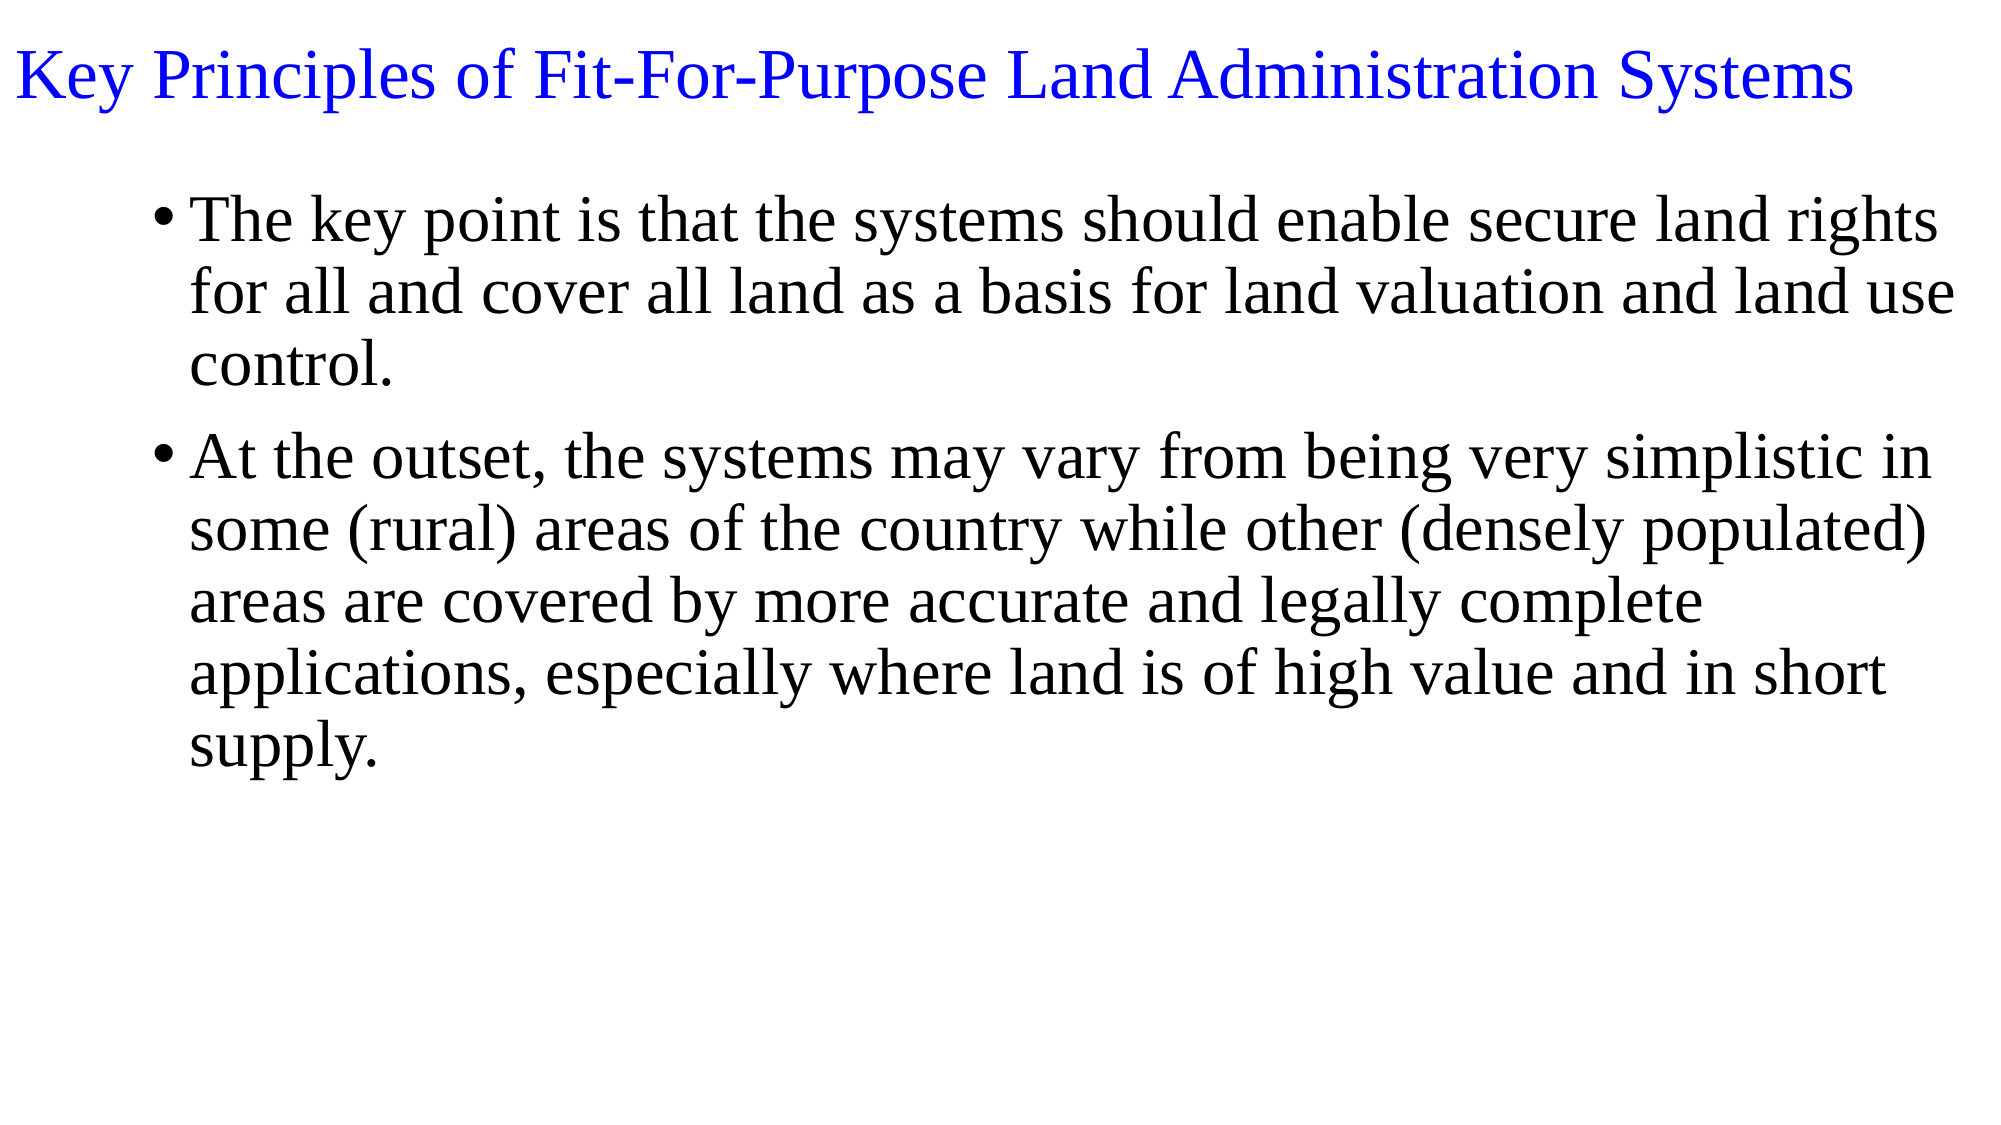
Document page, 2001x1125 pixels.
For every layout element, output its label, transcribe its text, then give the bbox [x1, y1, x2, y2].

title Key Principles of Fit-For-Purpose Land Administration Systems [0, 0, 2000, 150]
list The key point is that the systems should enable secure land rights for all and cover all land as a basis for land valuation and land use control. At the outset, the systems may vary from being very simplistic in some (rural) areas of the country while other (densely populated) areas are covered by more accurate and legally complete applications, especially where land is of high value and in short supply. [137, 176, 1985, 1014]
